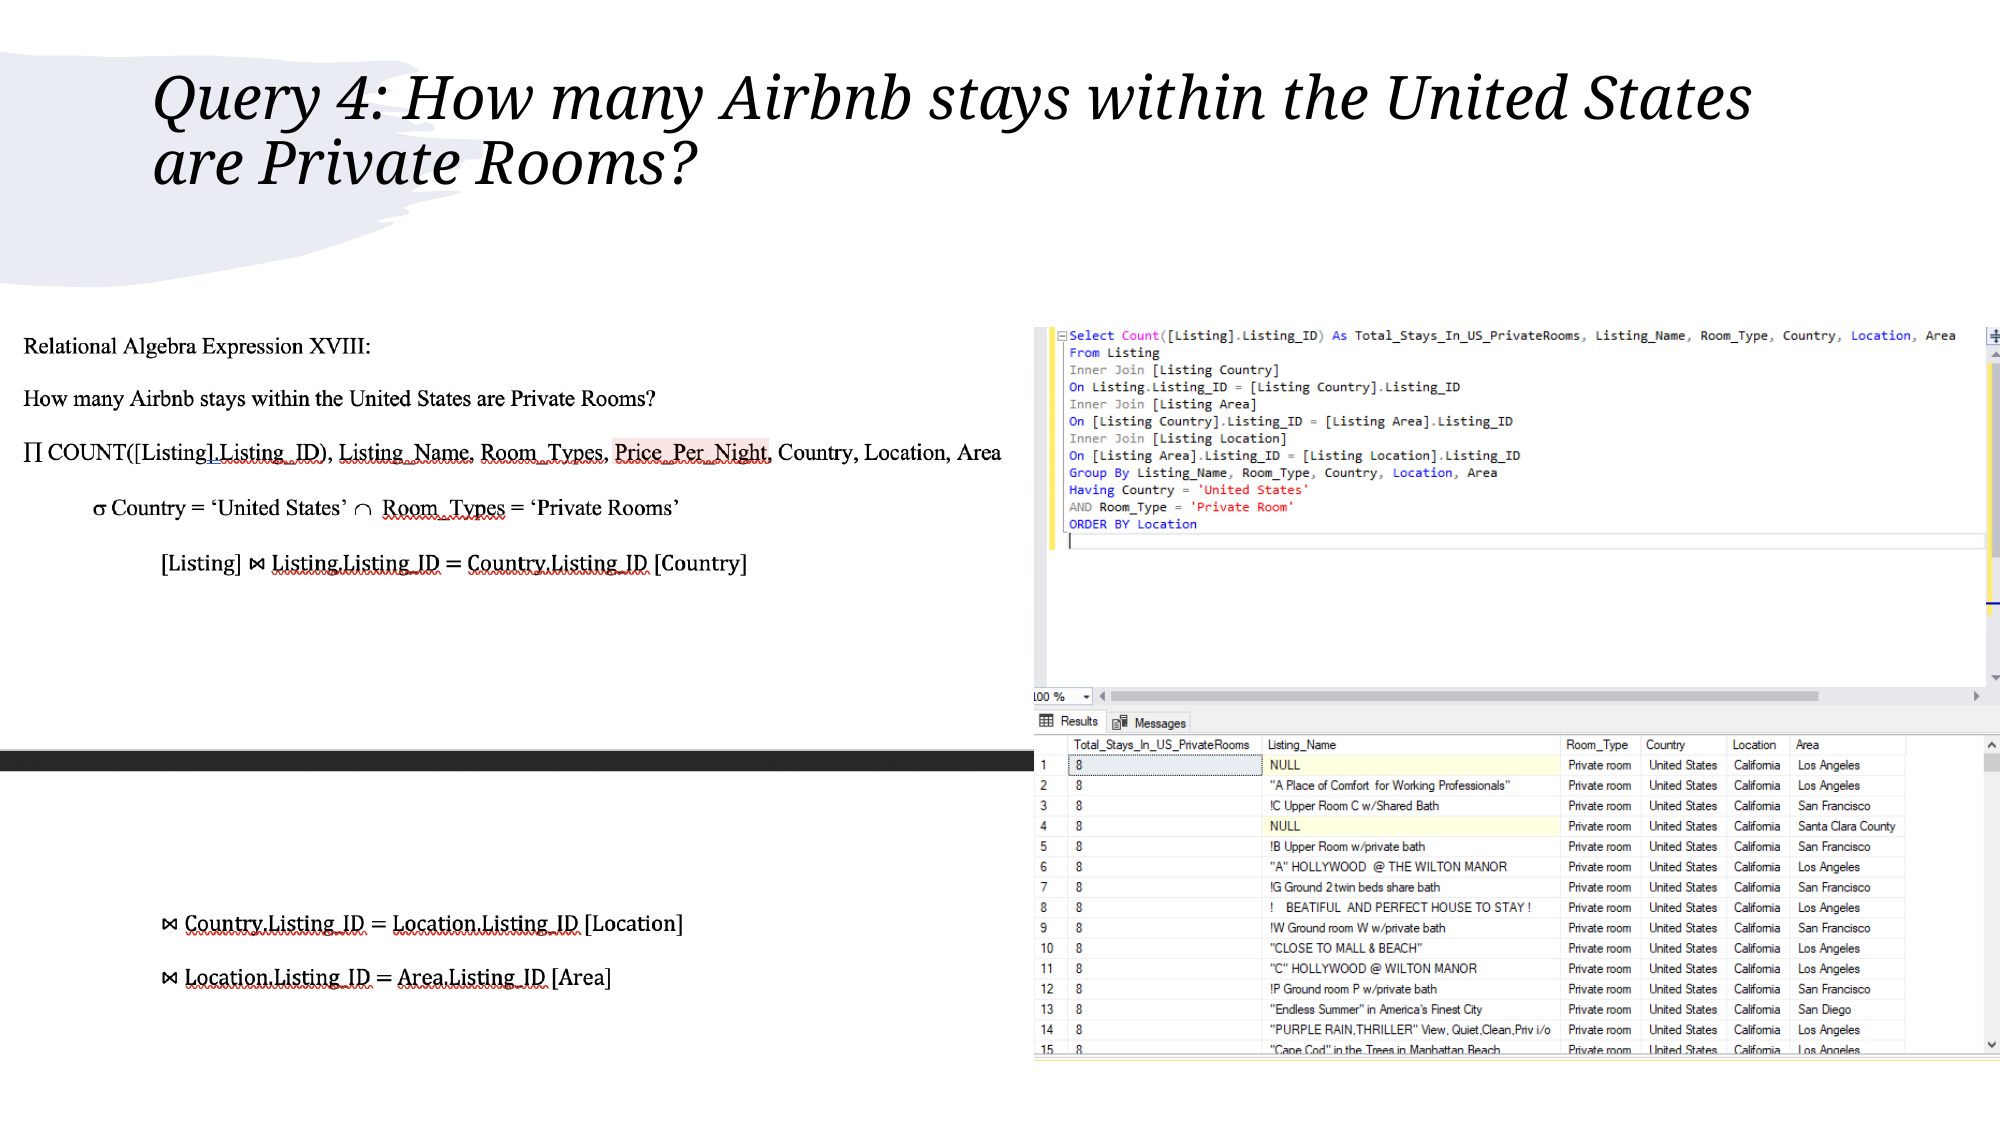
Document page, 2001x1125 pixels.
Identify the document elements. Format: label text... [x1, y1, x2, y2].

picture [0, 327, 2000, 1062]
title Query 4: How many Airbnb stays within the United States are Private Rooms? [137, 59, 1863, 278]
